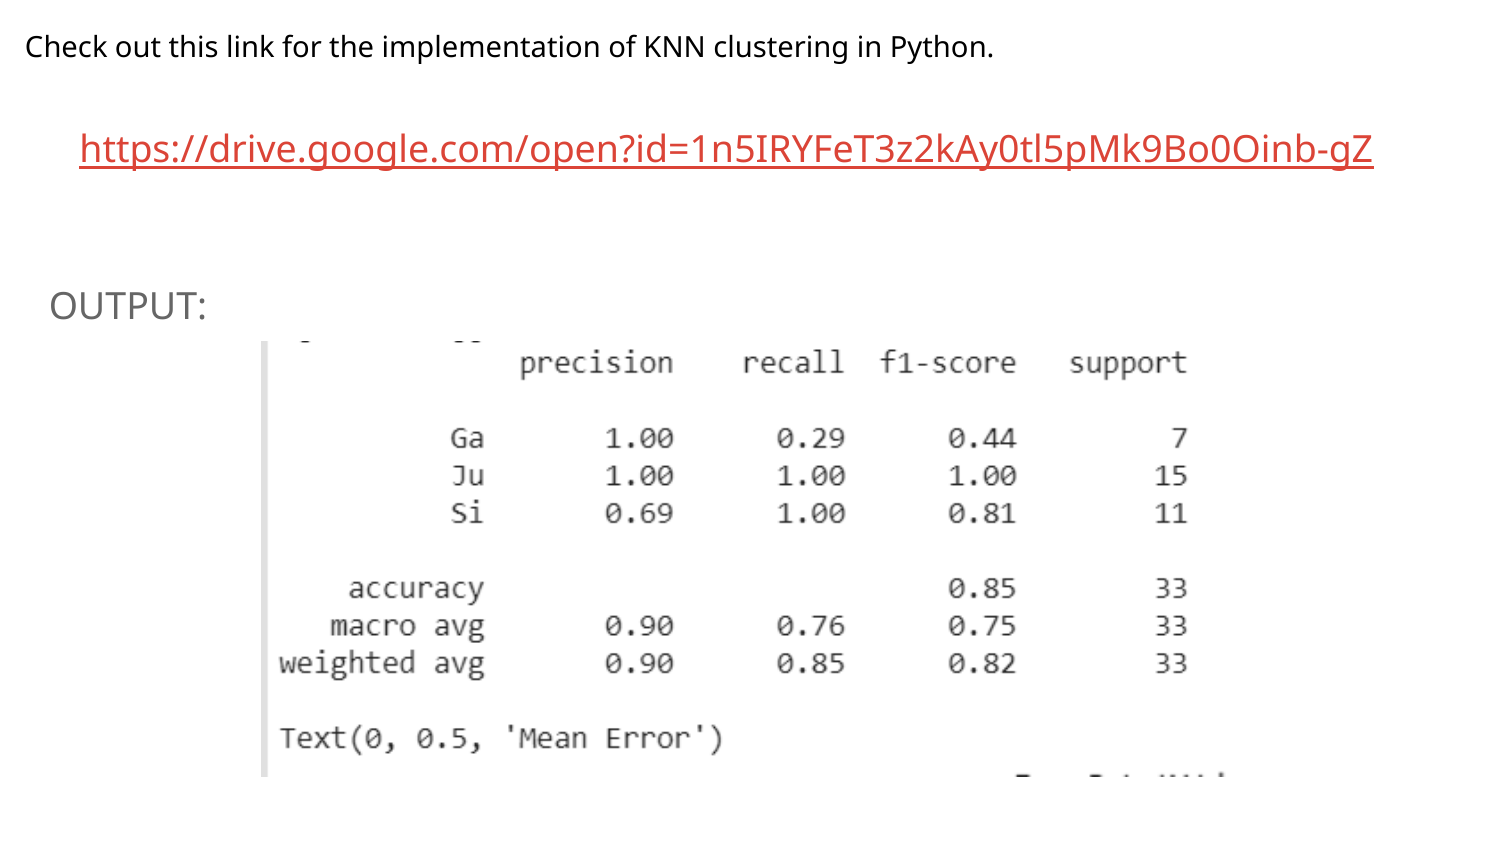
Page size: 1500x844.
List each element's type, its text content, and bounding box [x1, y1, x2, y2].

list OUTPUT: [33, 260, 1467, 710]
text_box https://drive.google.com/open?id=1n5IRYFeT3z2kAy0tl5pMk9Bo0Oinb-gZ [64, 110, 1406, 188]
text_box Check out this link for the implementation of KNN clustering in Python. [10, 13, 1461, 111]
picture [261, 341, 1281, 777]
